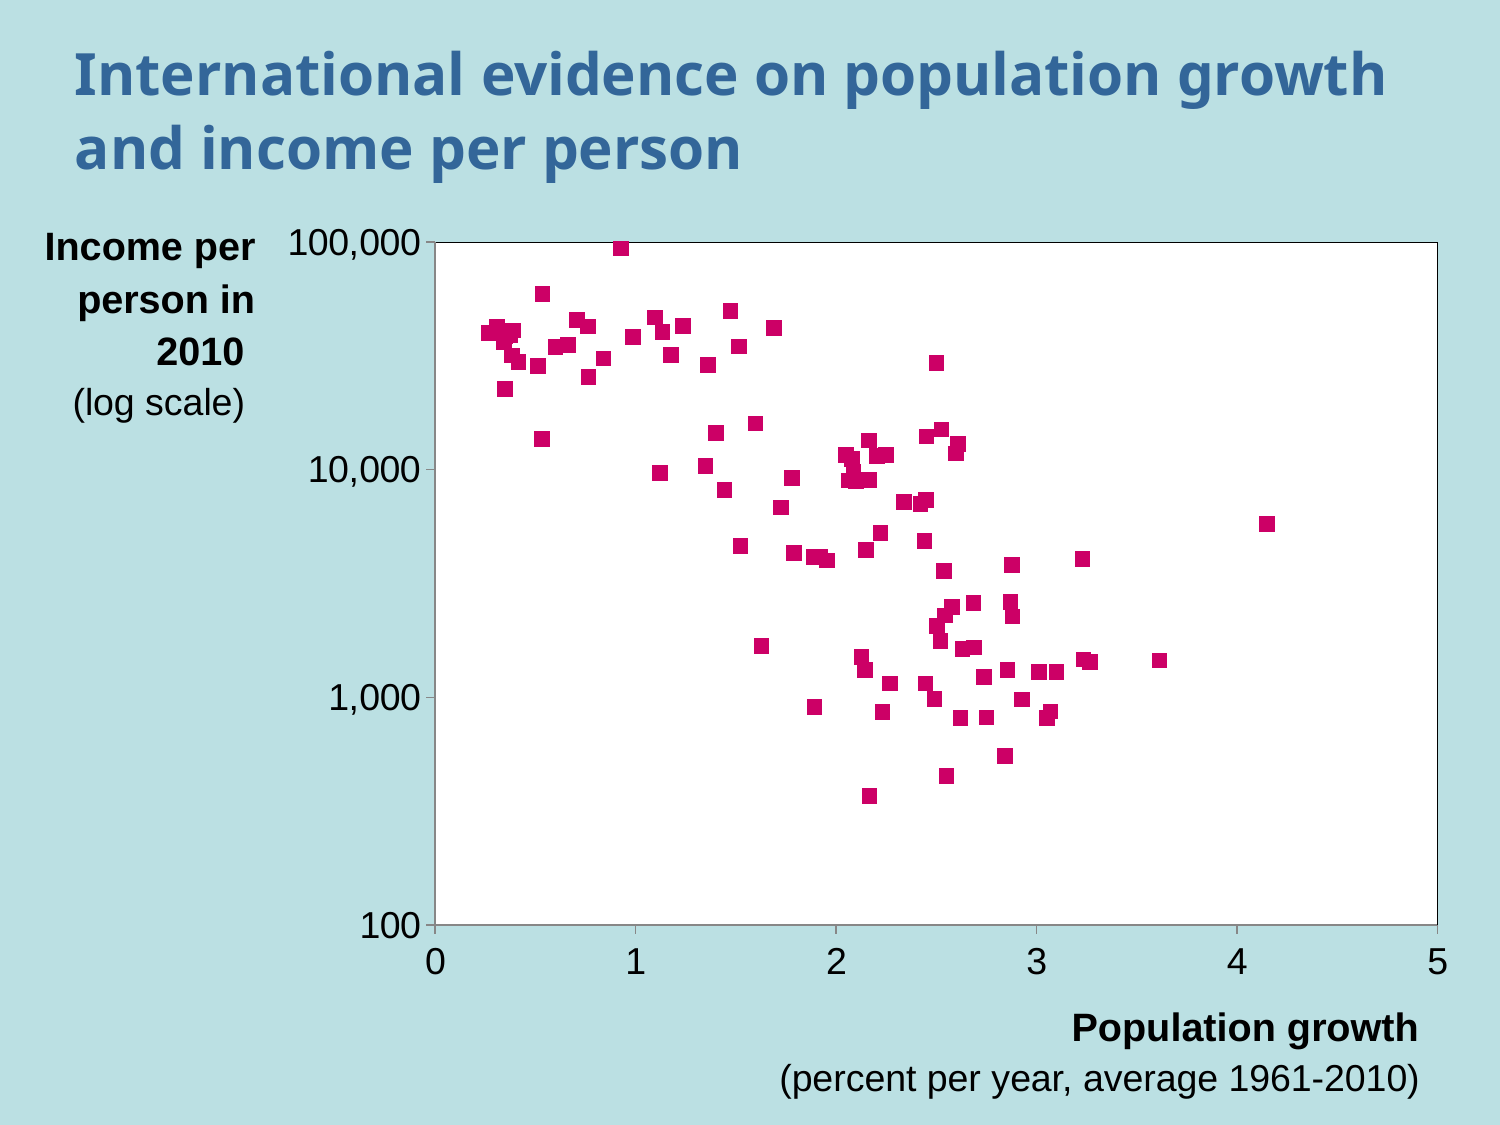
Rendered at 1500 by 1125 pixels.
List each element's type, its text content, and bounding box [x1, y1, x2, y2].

chart [275, 209, 1456, 995]
text_box Population growth (percent per year, average 1961-2010) [779, 1002, 1431, 1100]
text_box Income per person in 2010 (log scale) [43, 216, 256, 423]
title International evidence on population growth and income per person [74, 34, 1428, 181]
